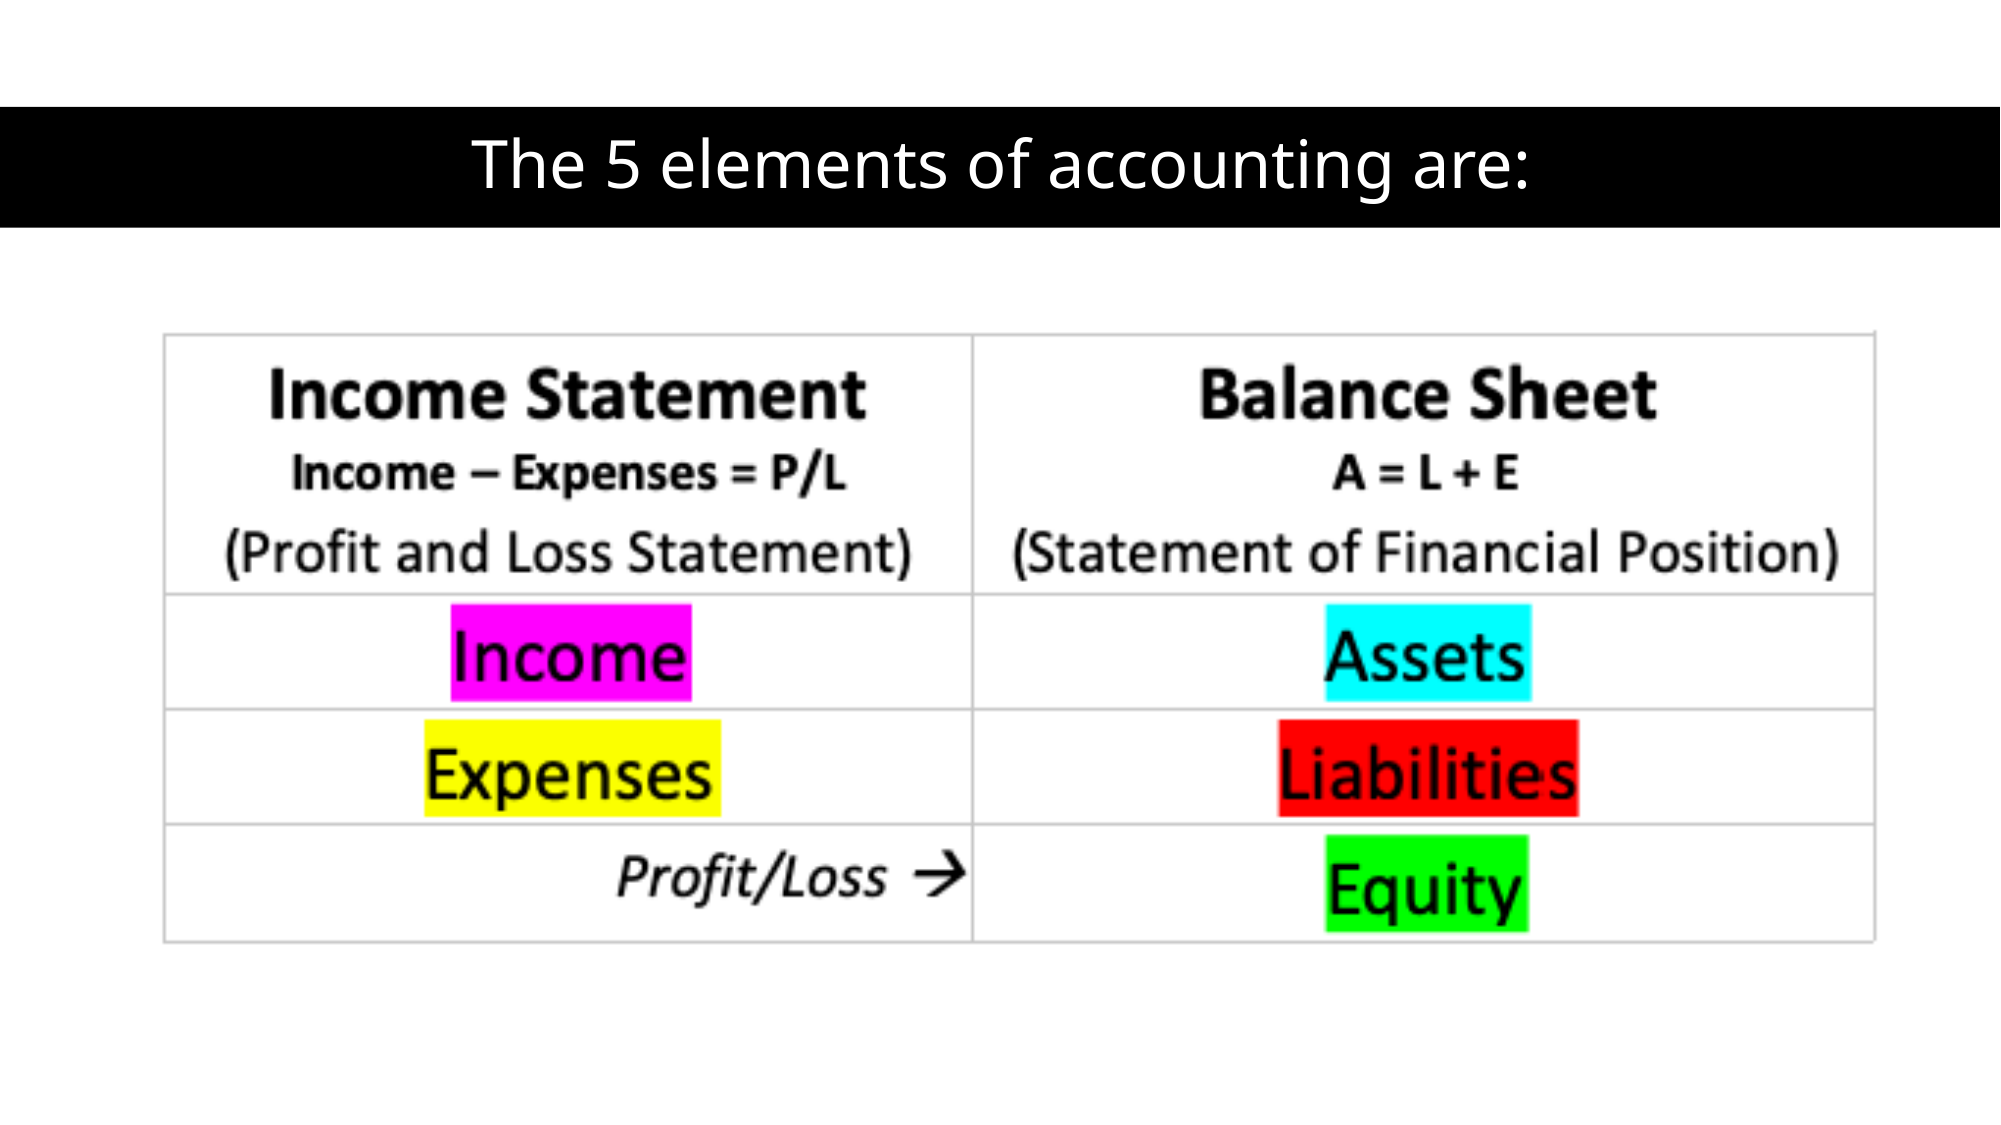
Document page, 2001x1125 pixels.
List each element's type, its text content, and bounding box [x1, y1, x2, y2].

picture [105, 290, 1895, 980]
text_box [0, 106, 2000, 229]
text_box The 5 elements of accounting are: [91, 105, 1931, 228]
